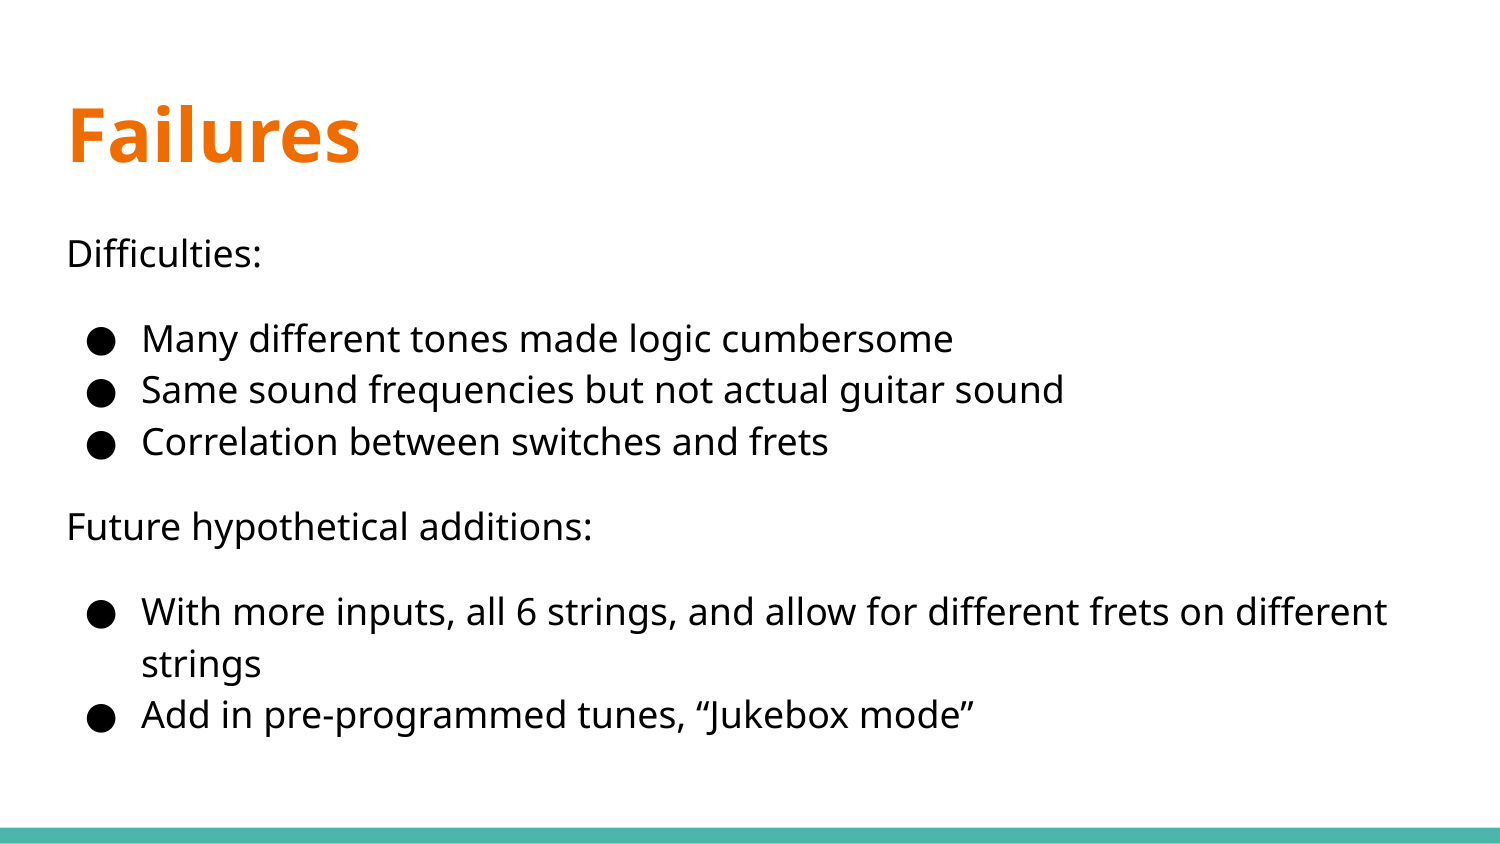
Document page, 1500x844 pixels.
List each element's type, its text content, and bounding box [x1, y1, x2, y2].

title Failures [51, 72, 1449, 189]
list Difficulties: Many different tones made logic cumbersome Same sound frequencies but not actual guitar sound Correlation between switches and frets Future hypothetical additions: With more inputs, all 6 strings, and allow for different frets on different strings Add in pre-programmed tunes, “Jukebox mode” [51, 207, 1449, 750]
